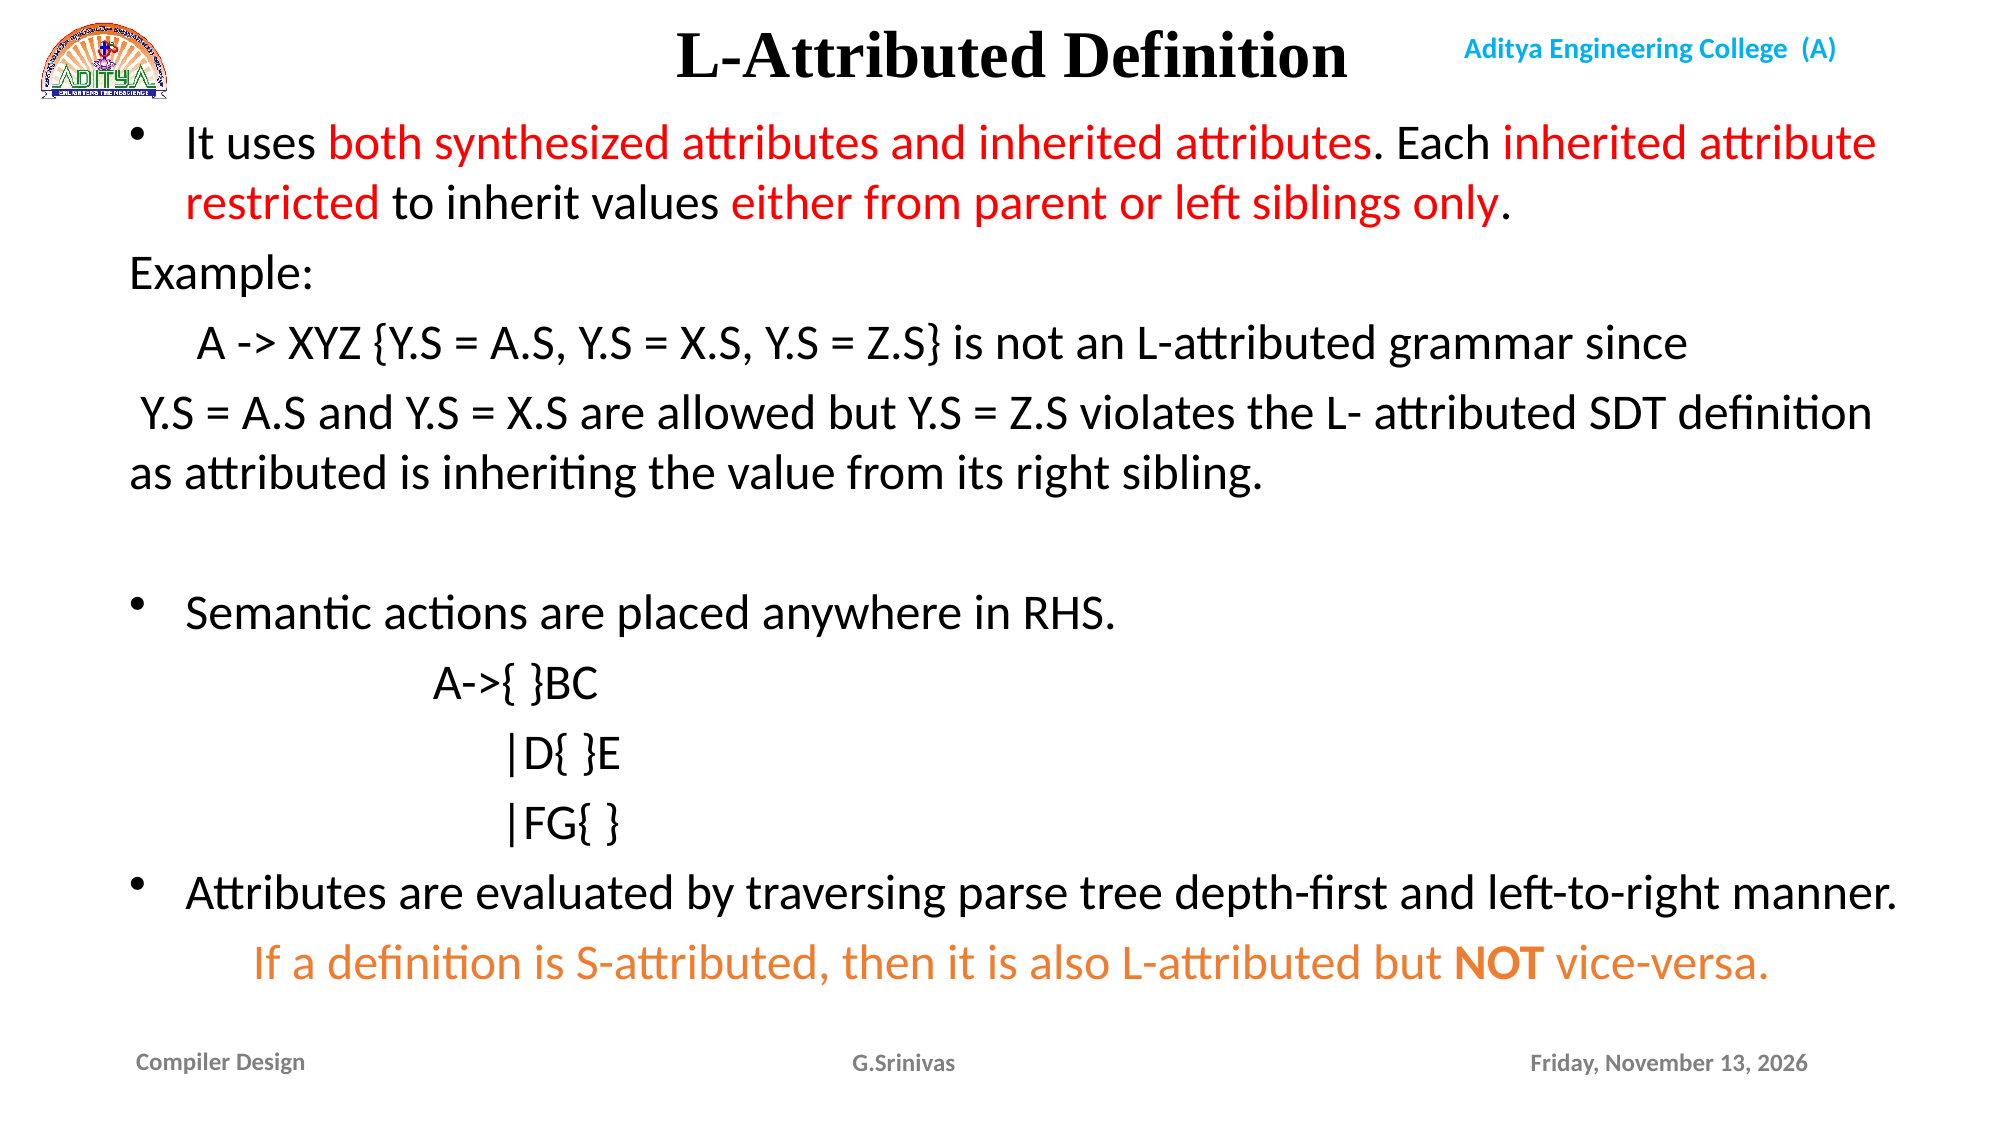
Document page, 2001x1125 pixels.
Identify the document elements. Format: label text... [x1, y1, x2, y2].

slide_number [1515, 1031, 1861, 1092]
text_box L-Attributed Definition [244, 0, 1782, 101]
text_box It uses both synthesized attributes and inherited attributes. Each inherited attribute restricted to inherit values either from parent or left siblings only. Example: A -> XYZ {Y.S = A.S, Y.S = X.S, Y.S = Z.S} is not an L-attributed grammar since Y.S = A.S and Y.S = X.S are allowed but Y.S = Z.S violates the L- attributed SDT definition as attributed is inheriting the value from its right sibling. Semantic actions are placed anywhere in RHS. A->{ }BC |D{ }E |FG{ } Attributes are evaluated by traversing parse tree depth-first and left-to-right manner. If a definition is S-attributed, then it is also L-attributed but NOT vice-versa. [114, 101, 1922, 940]
picture [39, 22, 168, 99]
footer G.Srinivas [678, 1031, 1129, 1092]
